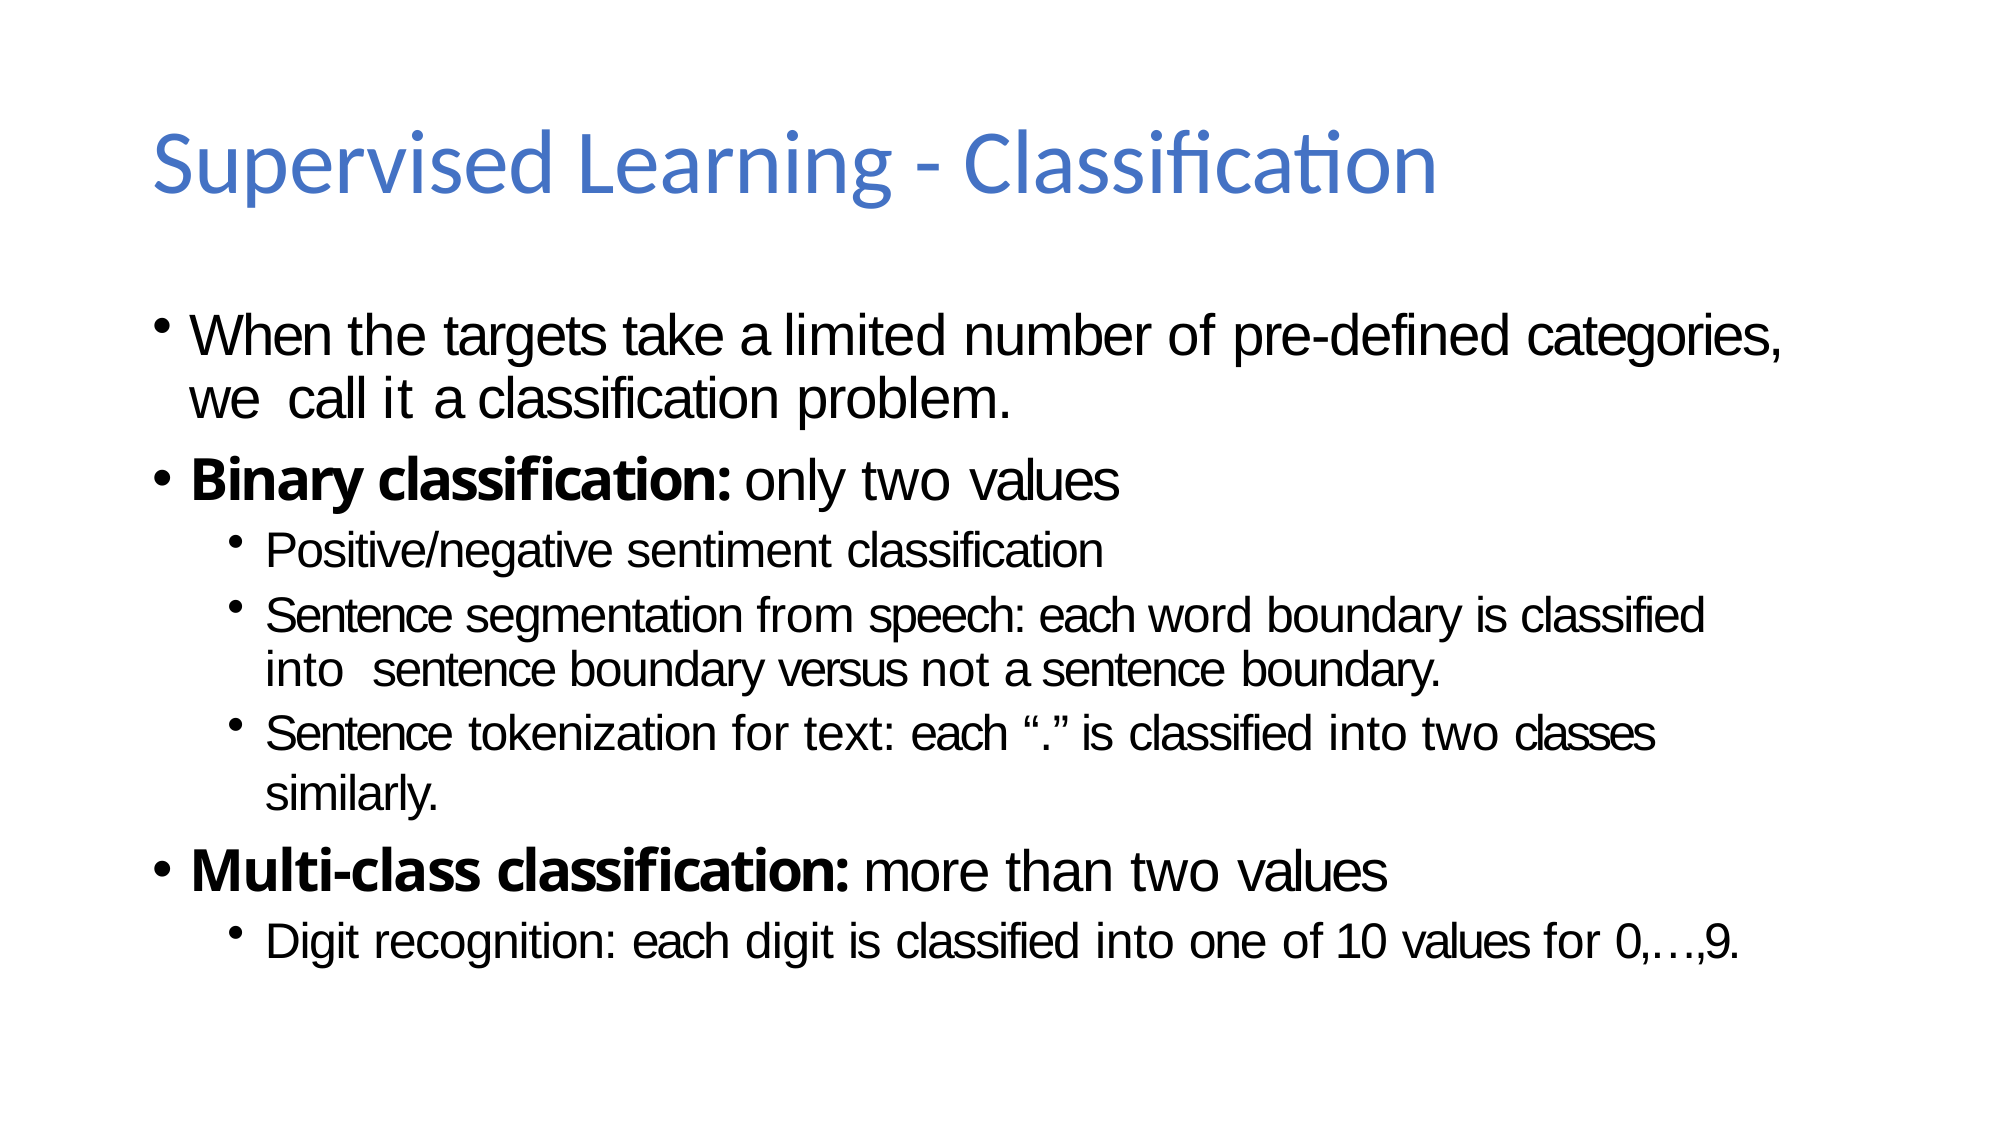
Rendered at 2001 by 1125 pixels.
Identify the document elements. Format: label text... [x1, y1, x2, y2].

title Supervised Learning - Classification [150, 100, 1444, 291]
text_box When the targets take a limited number of pre-defined categories, we call it a classification problem. Binary classification: only two values Positive/negative sentiment classification Sentence segmentation from speech: each word boundary is classified into sentence boundary versus not a sentence boundary. Sentence tokenization for text: each “.” is classified into two classes similarly. Multi-class classification: more than two values Digit recognition: each digit is classified into one of 10 values for 0,…,9. [150, 294, 1845, 969]
